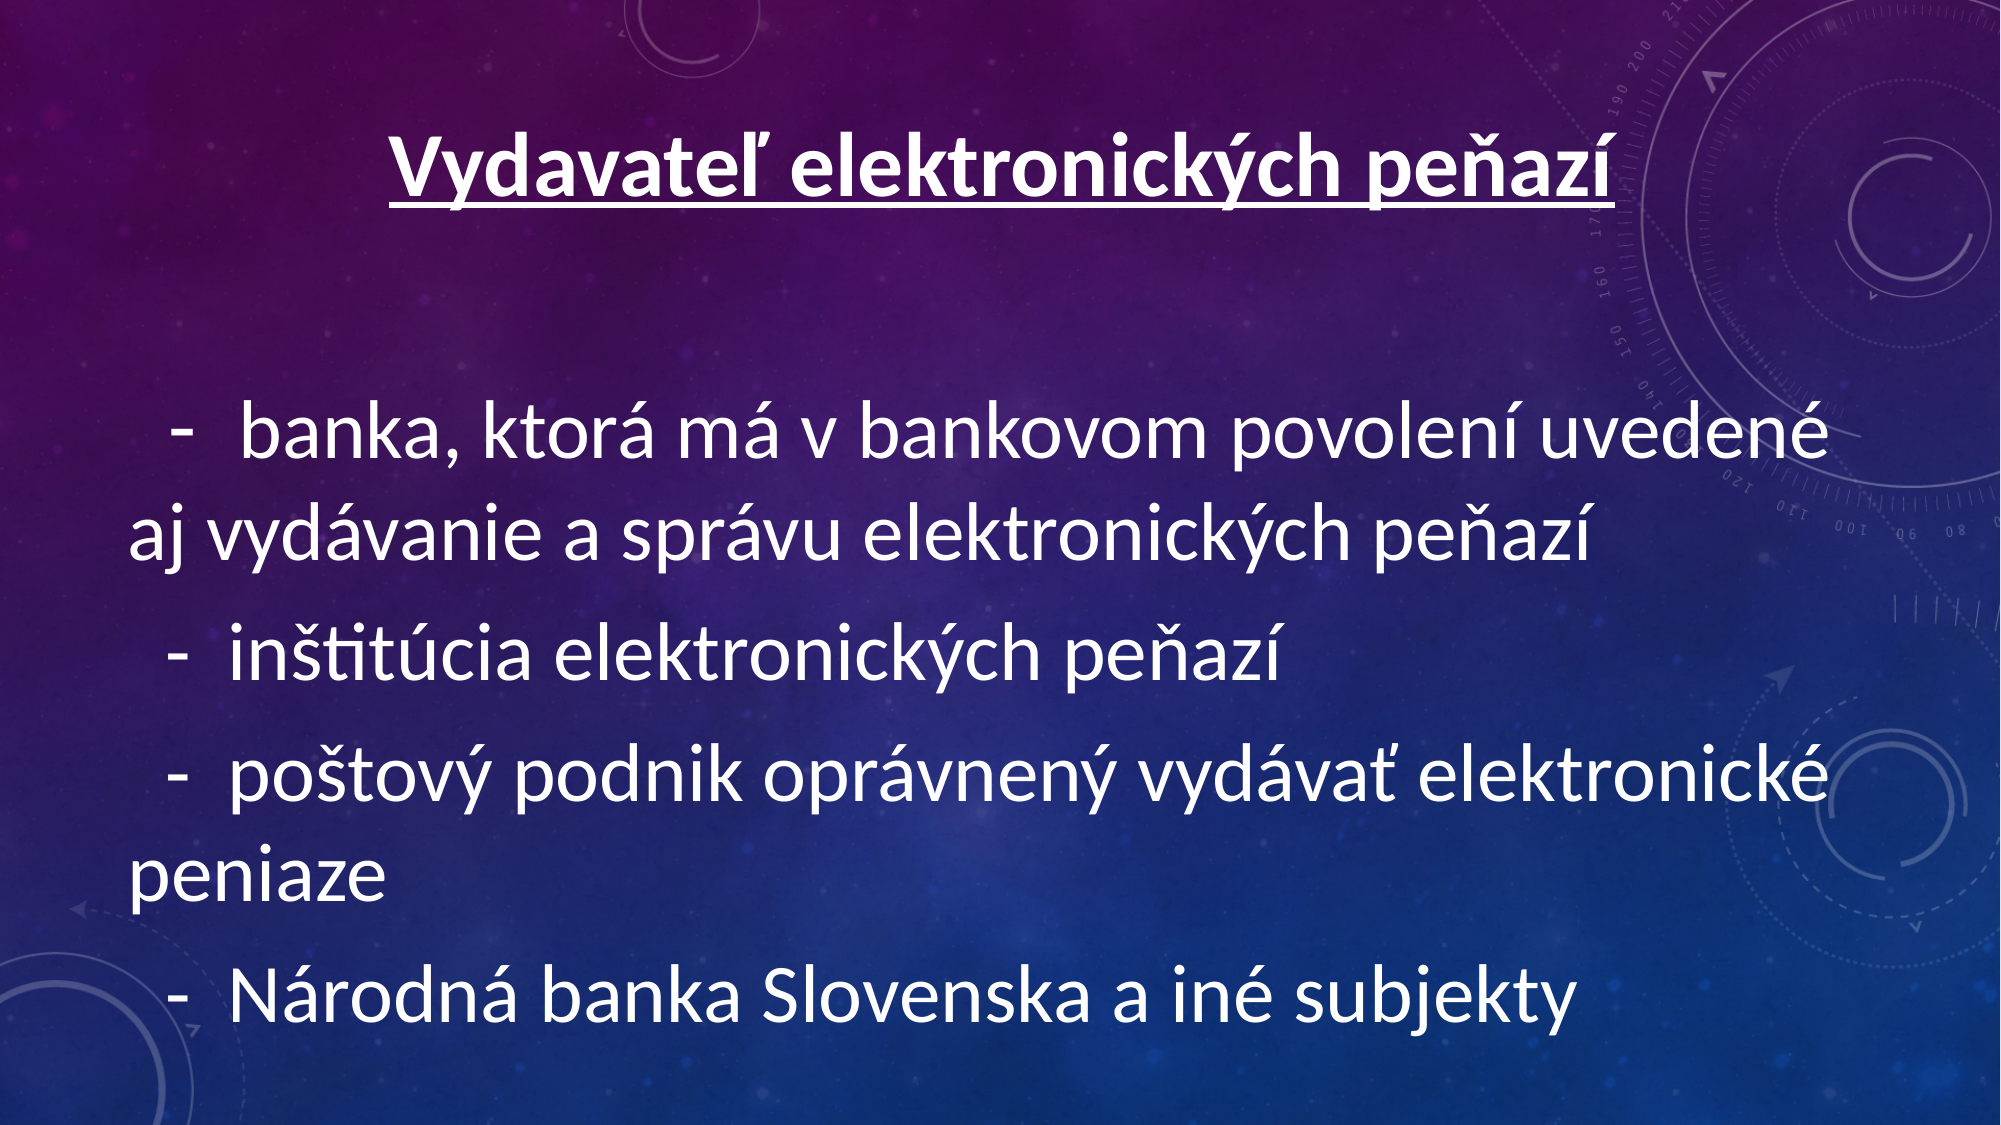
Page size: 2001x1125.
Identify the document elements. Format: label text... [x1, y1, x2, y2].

picture [0, 0, 2001, 1125]
list Vydavateľ elektronických peňazí - banka, ktorá má v bankovom povolení uvedené aj vydávanie a správu elektronických peňazí - inštitúcia elektronických peňazí - poštový podnik oprávnený vydávať elektronické peniaze - Národná banka Slovenska a iné subjekty [112, 59, 1891, 1085]
